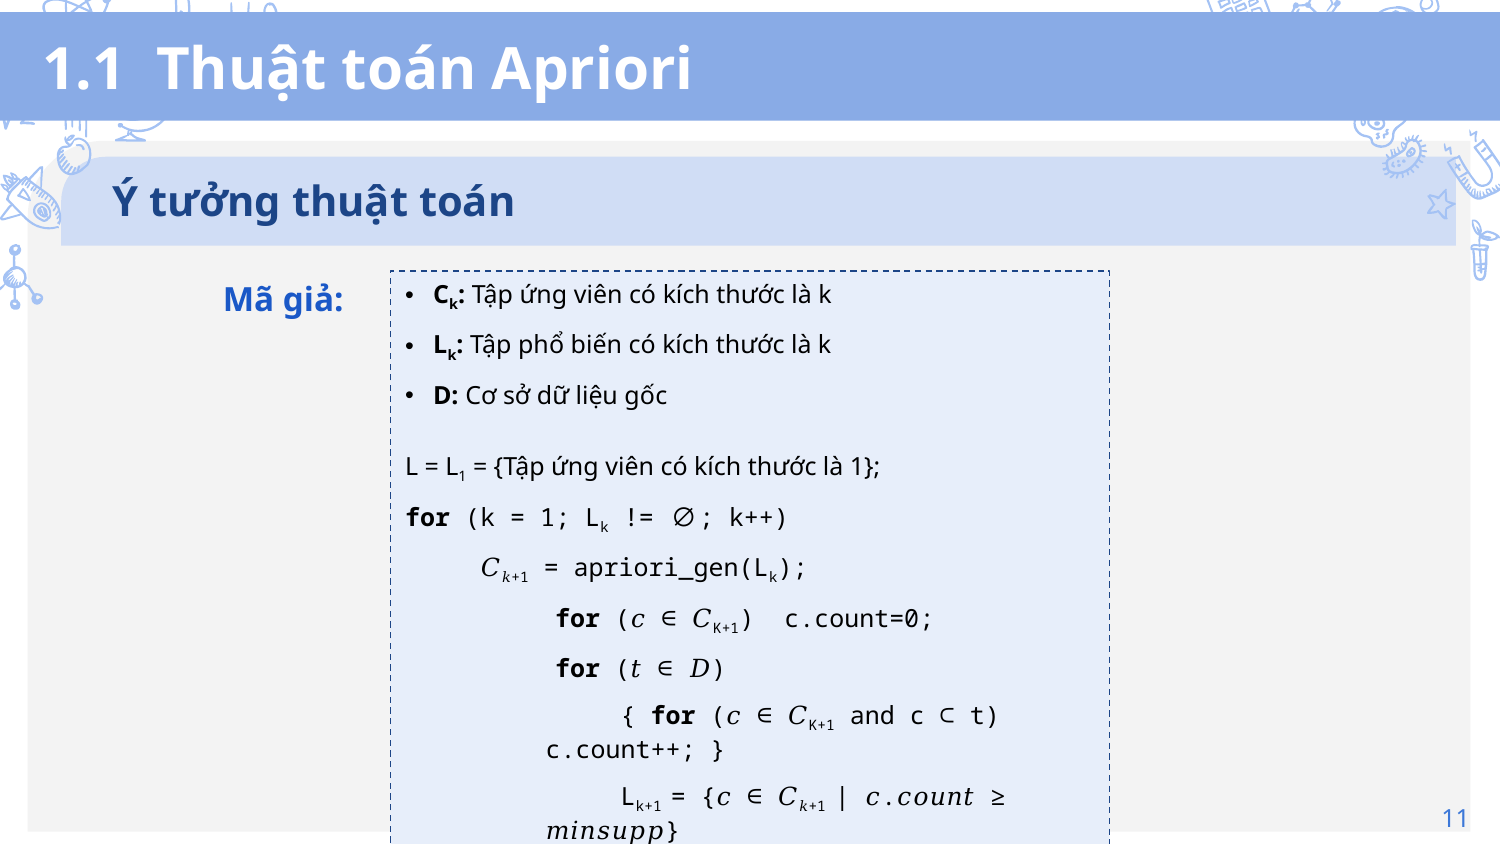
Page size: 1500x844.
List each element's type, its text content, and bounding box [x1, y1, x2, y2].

text_box Ý tưởng thuật toán [97, 167, 881, 232]
text_box Ck: Tập ứng viên có kích thước là k Lk: Tập phổ biến có kích thước là k D: Cơ sở dữ liệu gốc L = L1 = {Tập ứng viên có kích thước là 1}; for (k = 1; Lk != ∅; k++) 𝐶𝑘+1 = apriori_gen(Lk); for (𝑐 ∈ 𝐶K+1) c.count=0; for (𝑡 ∈ 𝐷) { for (𝑐 ∈ 𝐶K+1 and c ⊂ t) c.count++; } Lk+1 = {𝑐 ∈ 𝐶𝑘+1 | 𝑐.𝑐𝑜𝑢𝑛𝑡 ≥ 𝑚𝑖𝑛𝑠𝑢𝑝𝑝} return Uk Lk [388, 269, 1112, 844]
text_box Mã giả: [208, 270, 390, 326]
title 1.1 Thuật toán Apriori [27, 29, 1035, 104]
slide_number 11 [1410, 796, 1500, 844]
